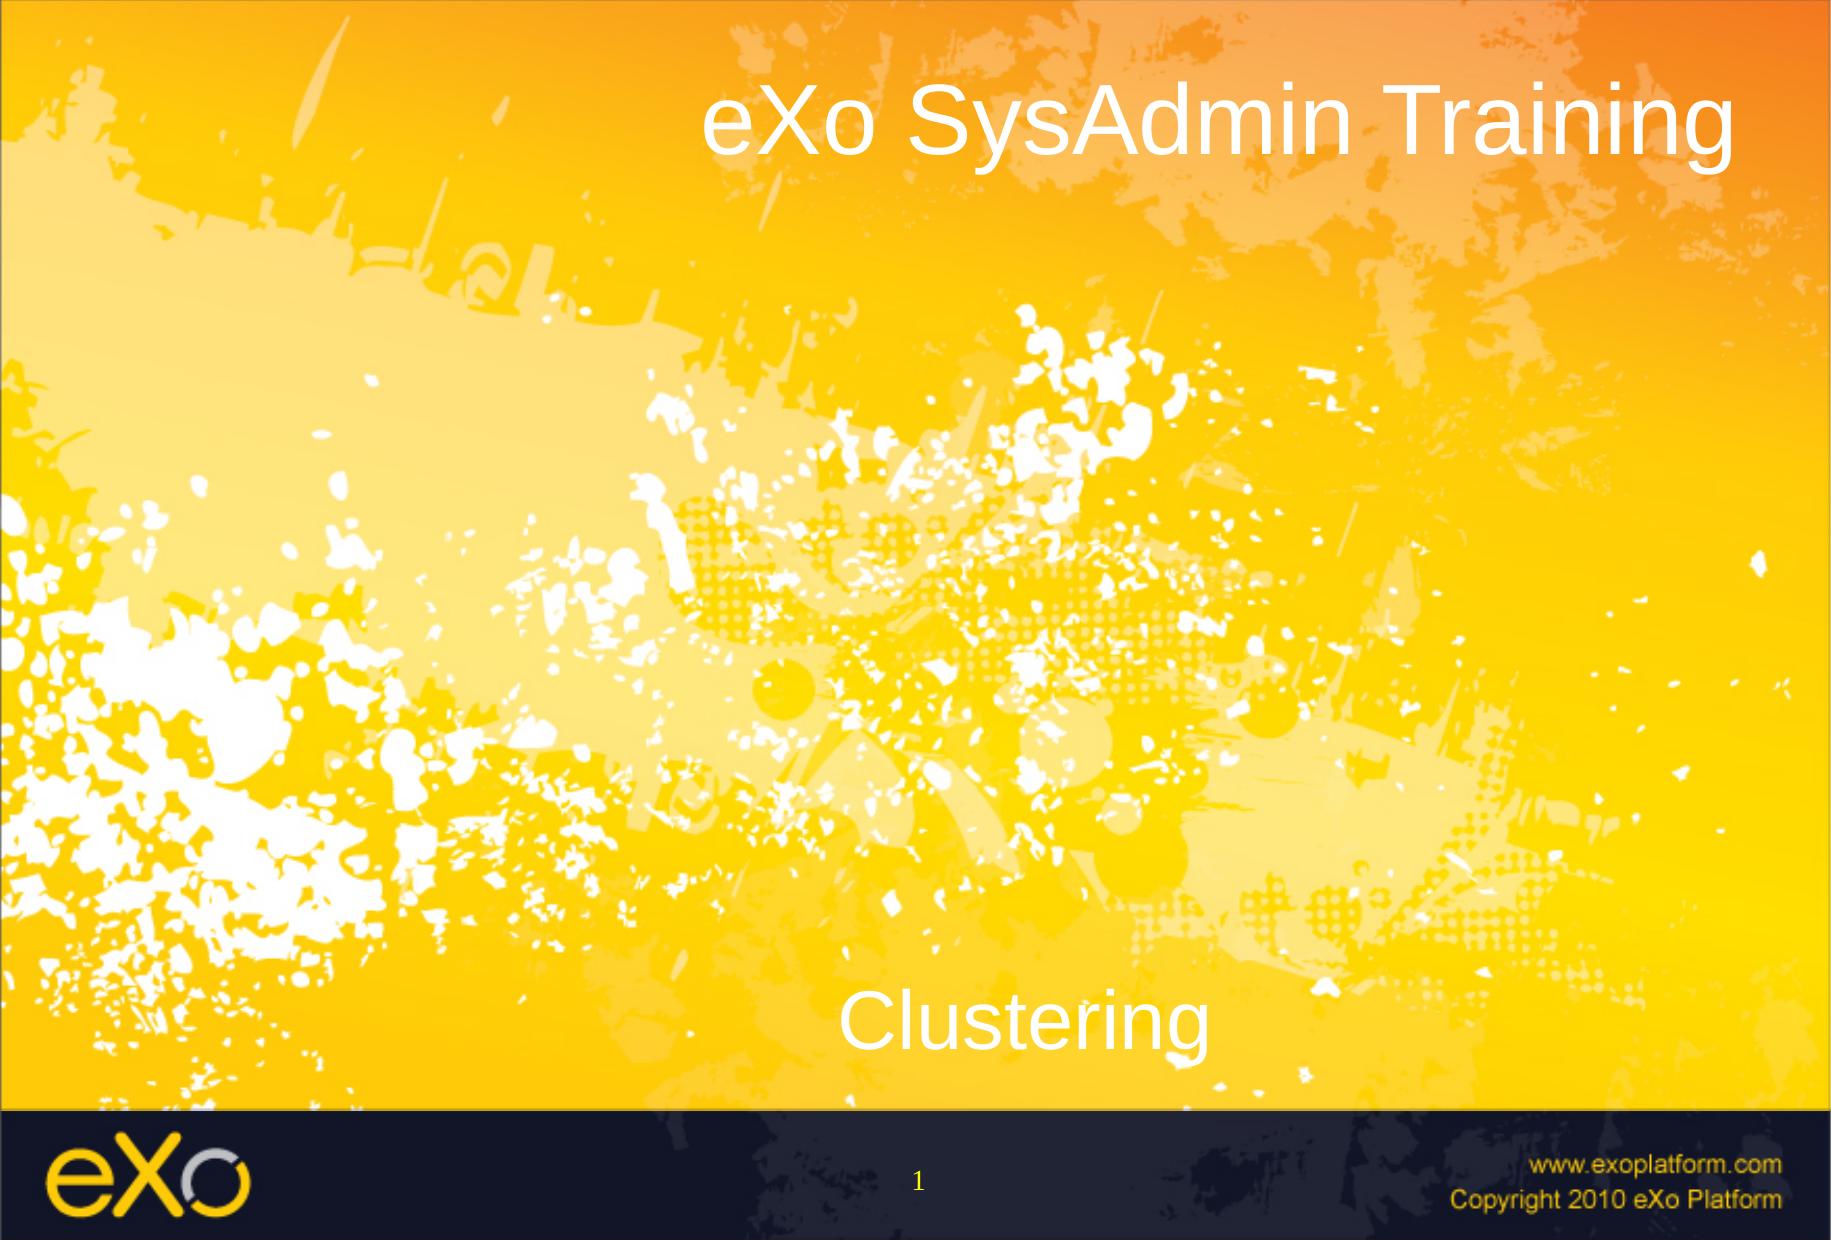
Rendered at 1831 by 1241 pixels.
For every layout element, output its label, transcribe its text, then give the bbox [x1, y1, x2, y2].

picture [0, 0, 1831, 1240]
text_box eXo SysAdmin Training [91, 41, 1739, 199]
text_box Clustering [823, 986, 1228, 1071]
